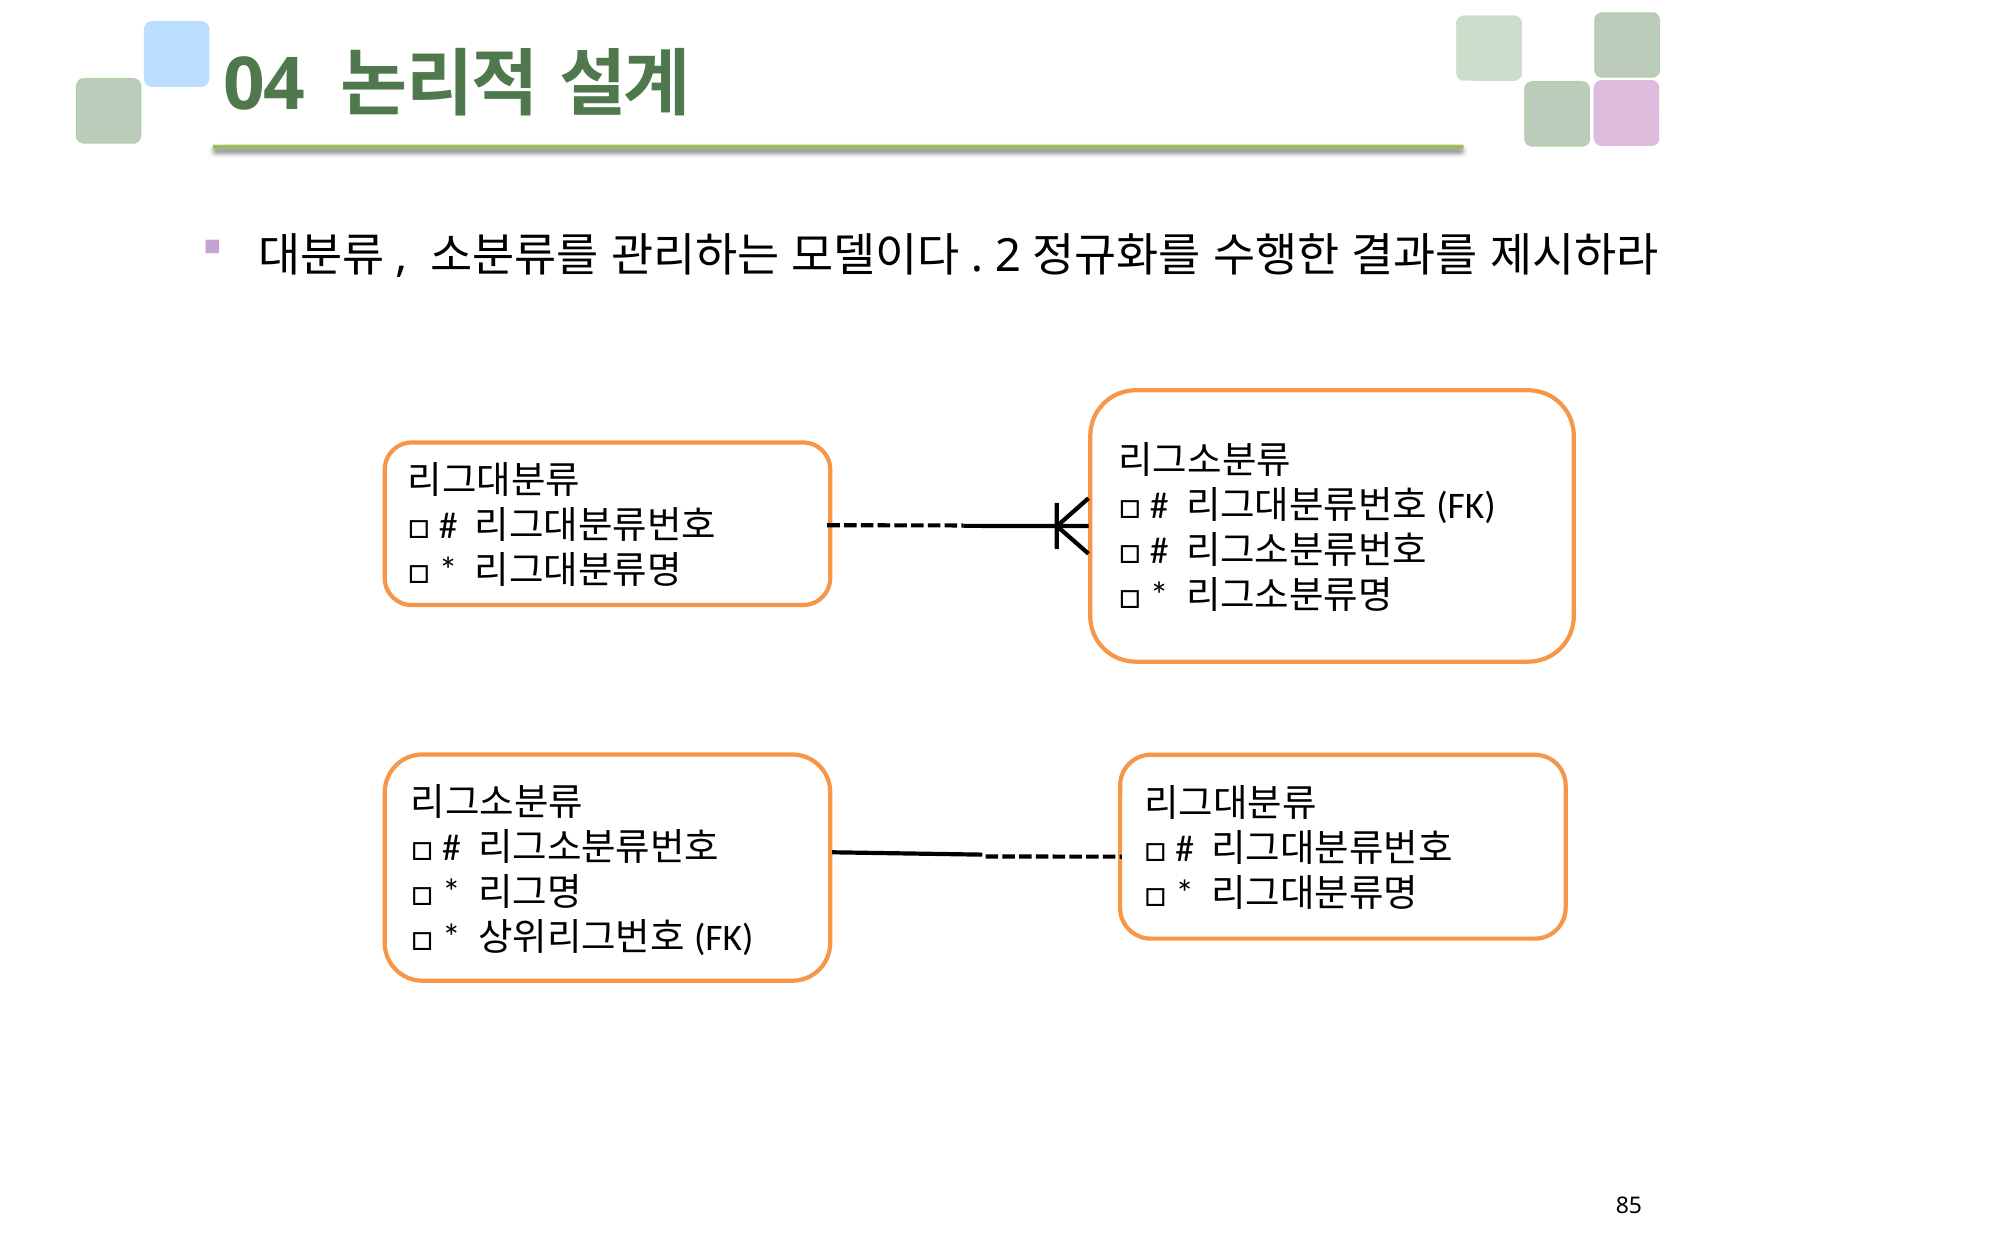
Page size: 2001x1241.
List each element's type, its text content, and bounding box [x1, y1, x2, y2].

picture [75, 77, 142, 144]
picture [701, 142, 1469, 159]
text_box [384, 390, 1574, 662]
picture [1594, 12, 1661, 78]
text_box 대분류, 소분류를 관리하는 모델이다. 2정규화를 수행한 결과를 제시하라 [124, 196, 1940, 281]
picture [1593, 80, 1660, 146]
text_box 리그소분류 □ # 리그소분류번호 □ * 리그명 □ * 상위리그번호(FK) [382, 752, 833, 983]
picture [1524, 80, 1591, 147]
picture [143, 21, 210, 87]
picture [208, 142, 221, 159]
slide_number 85 [1611, 1195, 1647, 1241]
text_box 리그대분류 □ # 리그대분류번호 □ * 리그대분류명 [1118, 752, 1568, 941]
picture [1456, 15, 1523, 81]
title 04 논리적 설계 [221, 34, 701, 196]
